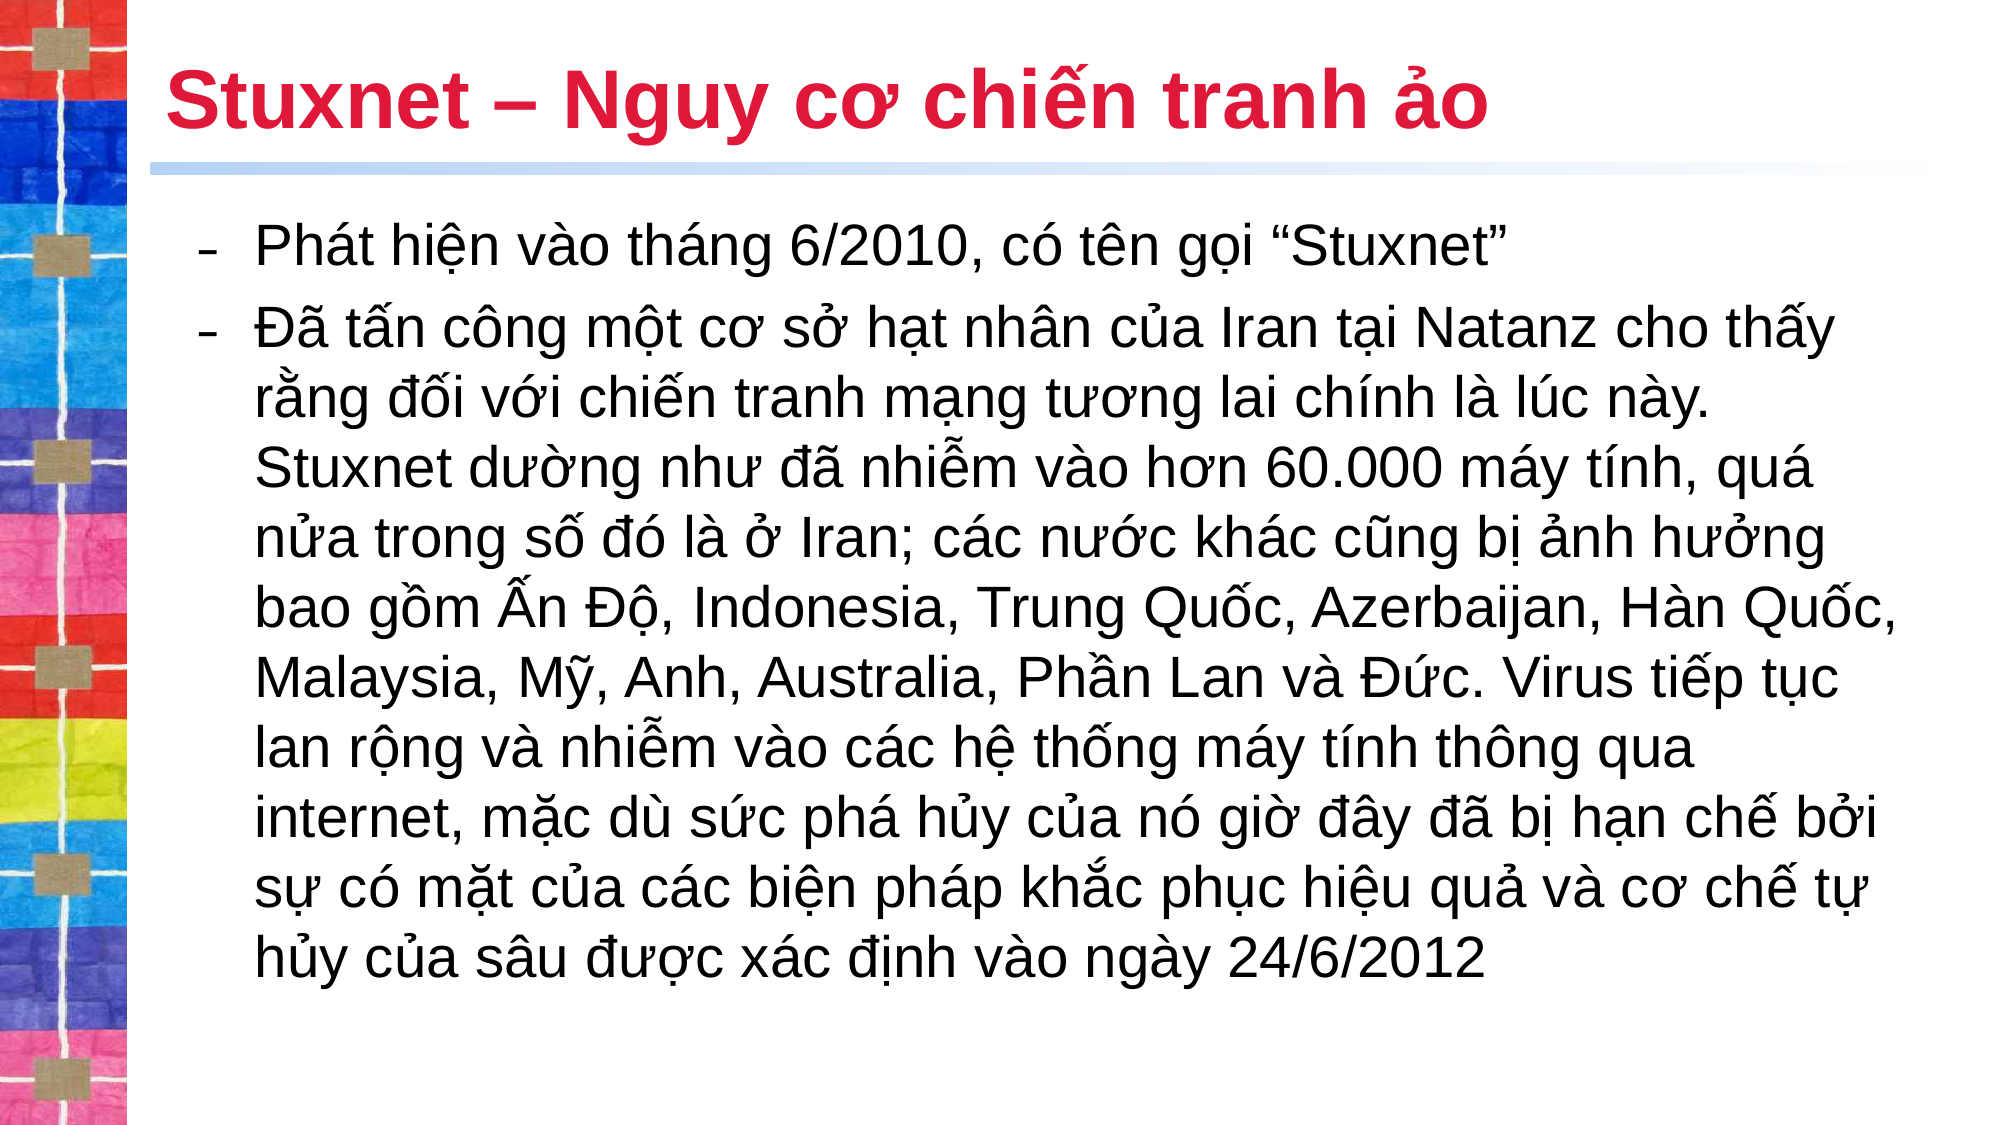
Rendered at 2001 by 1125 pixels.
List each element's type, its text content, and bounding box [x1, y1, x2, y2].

title Stuxnet – Nguy cơ chiến tranh ảo [150, 37, 1950, 175]
picture [0, 0, 127, 1125]
list Phát hiện vào tháng 6/2010, có tên gọi “Stuxnet” Đã tấn công một cơ sở hạt nhân của Iran tại Natanz cho thấy rằng đối với chiến tranh mạng tương lai chính là lúc này. Stuxnet dường như đã nhiễm vào hơn 60.000 máy tính, quá nửa trong số đó là ở Iran; các nước khác cũng bị ảnh hưởng bao gồm Ấn Độ, Indonesia, Trung Quốc, Azerbaijan, Hàn Quốc, Malaysia, Mỹ, Anh, Australia, Phần Lan và Đức. Virus tiếp tục lan rộng và nhiễm vào các hệ thống máy tính thông qua internet, mặc dù sức phá hủy của nó giờ đây đã bị hạn chế bởi sự có mặt của các biện pháp khắc phục hiệu quả và cơ chế tự hủy của sâu được xác định vào ngày 24/6/2012 [183, 200, 1917, 1009]
